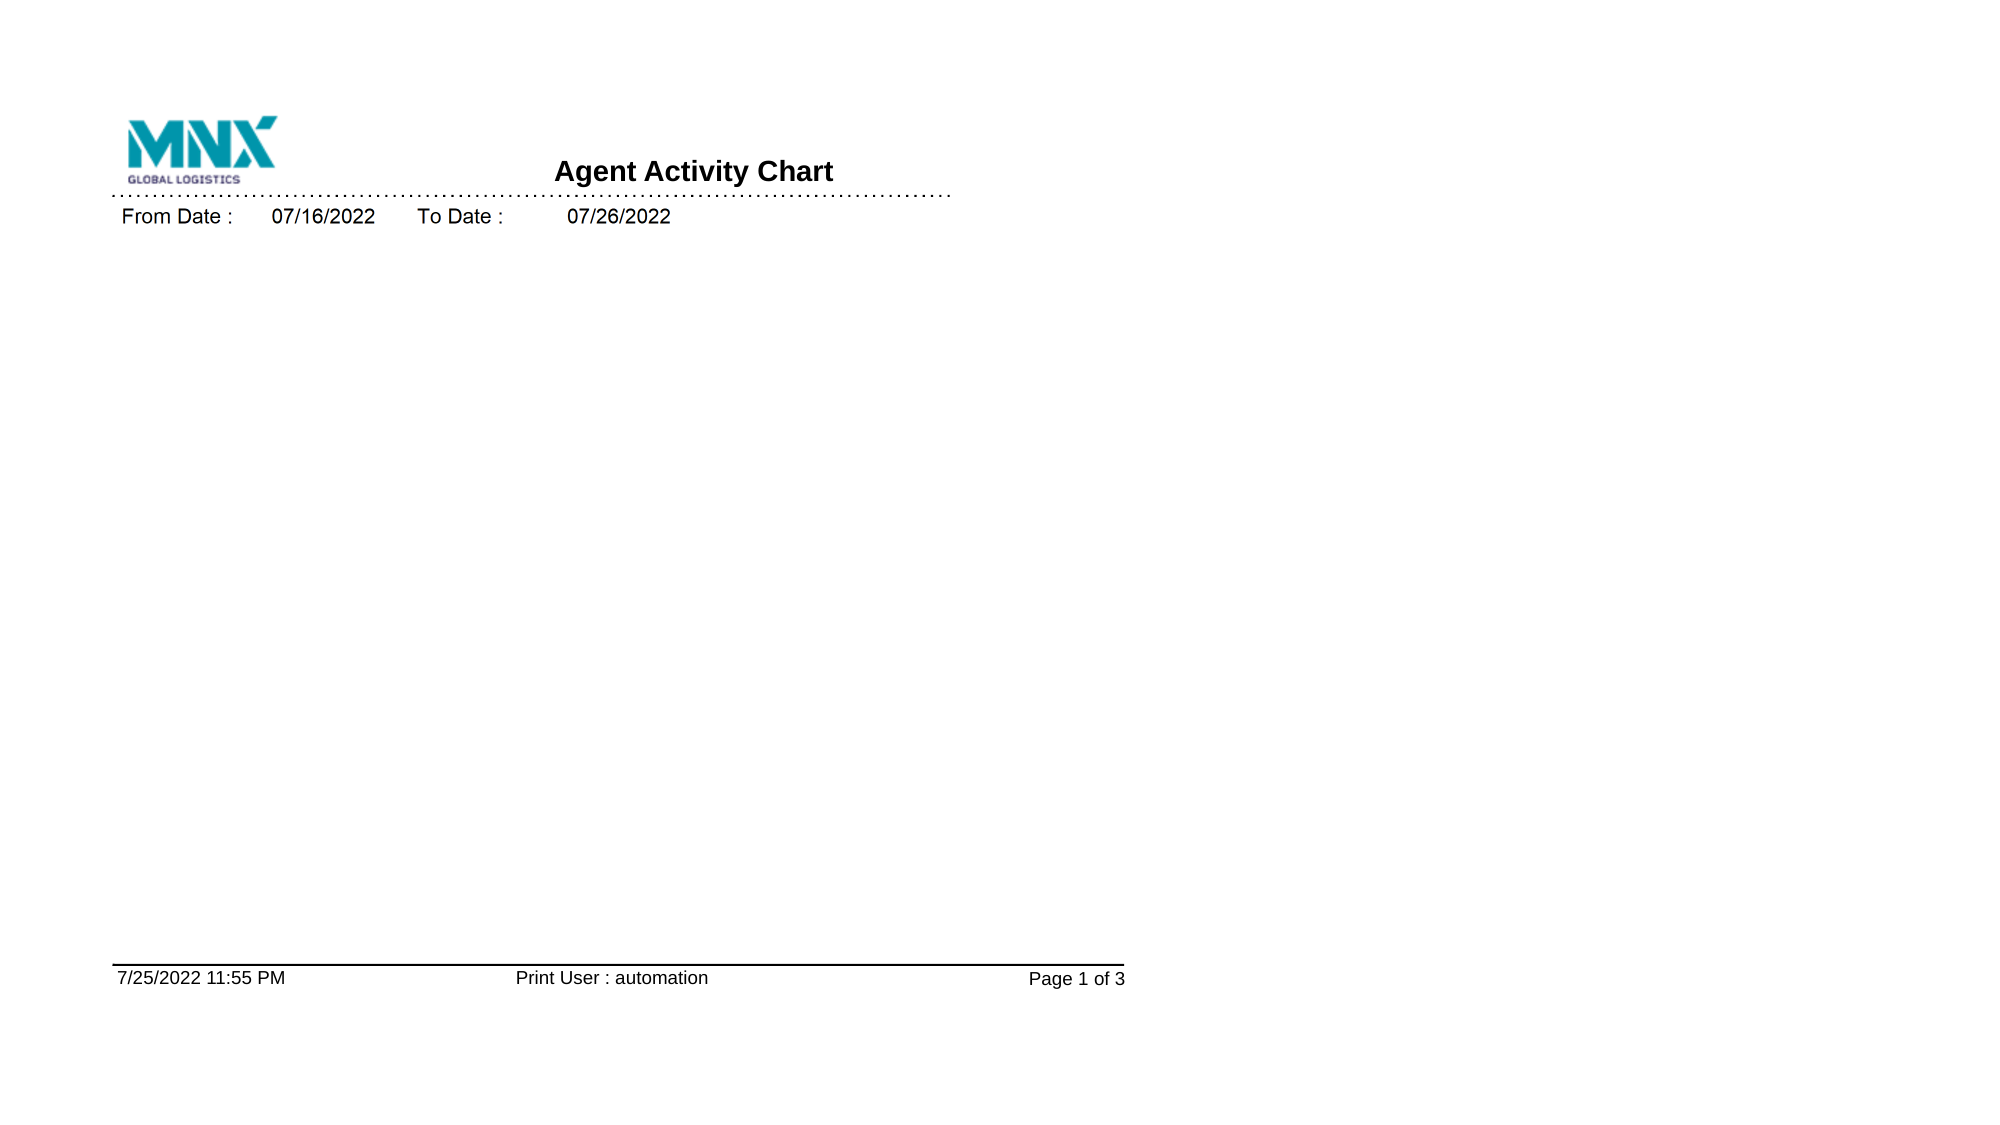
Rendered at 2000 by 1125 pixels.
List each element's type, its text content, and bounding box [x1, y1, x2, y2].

picture [114, 112, 325, 186]
text_box 7/25/2022 11:55 PM [117, 966, 371, 1003]
text_box Page 1 of 3 [914, 966, 1126, 1003]
text_box Print User : automation [431, 966, 793, 1004]
picture [116, 199, 713, 238]
text_box Agent Activity Chart [349, 147, 1039, 190]
